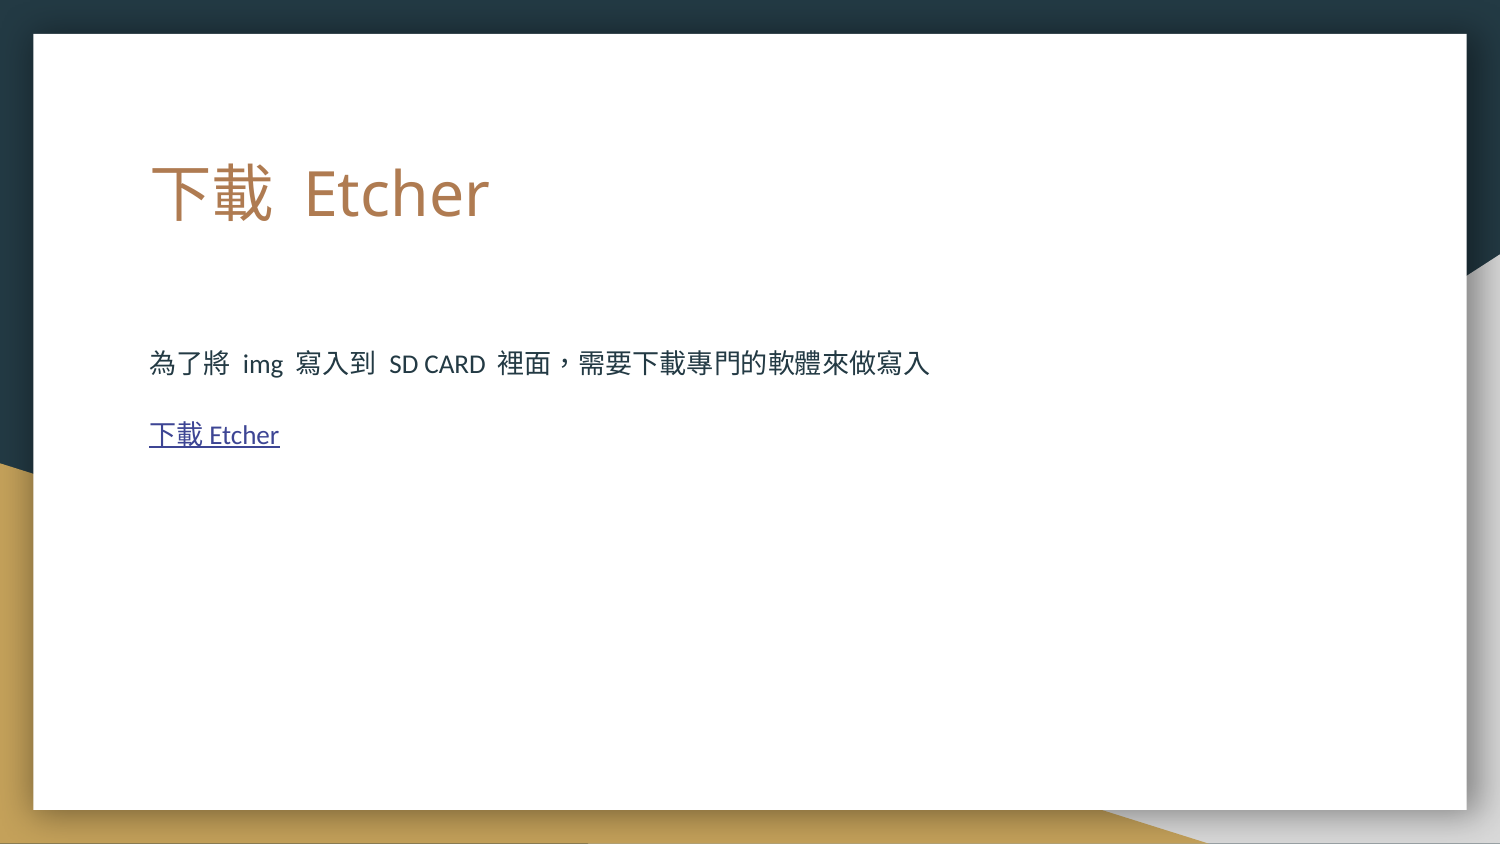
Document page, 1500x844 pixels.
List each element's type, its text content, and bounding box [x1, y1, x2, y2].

list 為了將 img 寫入到 SD CARD 裡面，需要下載專門的軟體來做寫入 下載 Etcher [134, 326, 1366, 729]
title 下載 Etcher [134, 138, 1366, 296]
